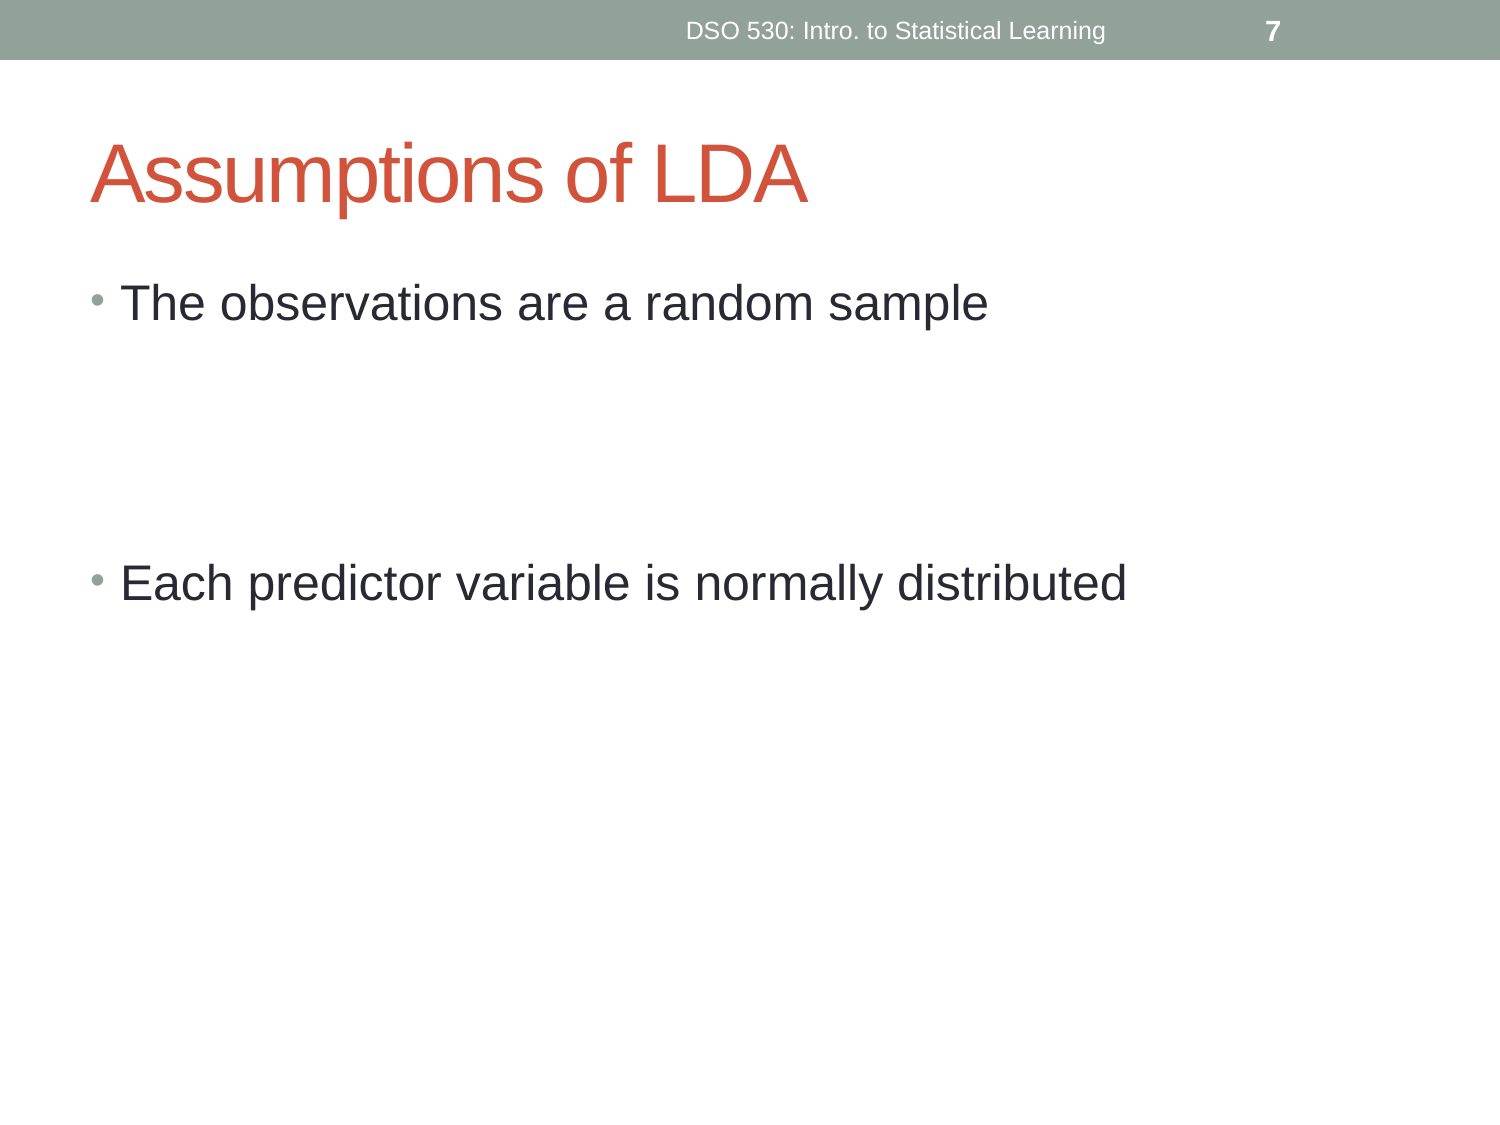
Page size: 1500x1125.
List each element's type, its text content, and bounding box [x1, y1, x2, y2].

footer DSO 530: Intro. to Statistical Learning [562, 3, 1238, 57]
list The observations are a random sample Each predictor variable is normally distributed [75, 262, 1425, 1063]
title Assumptions of LDA [75, 87, 1425, 250]
slide_number 7 [1250, 3, 1425, 57]
